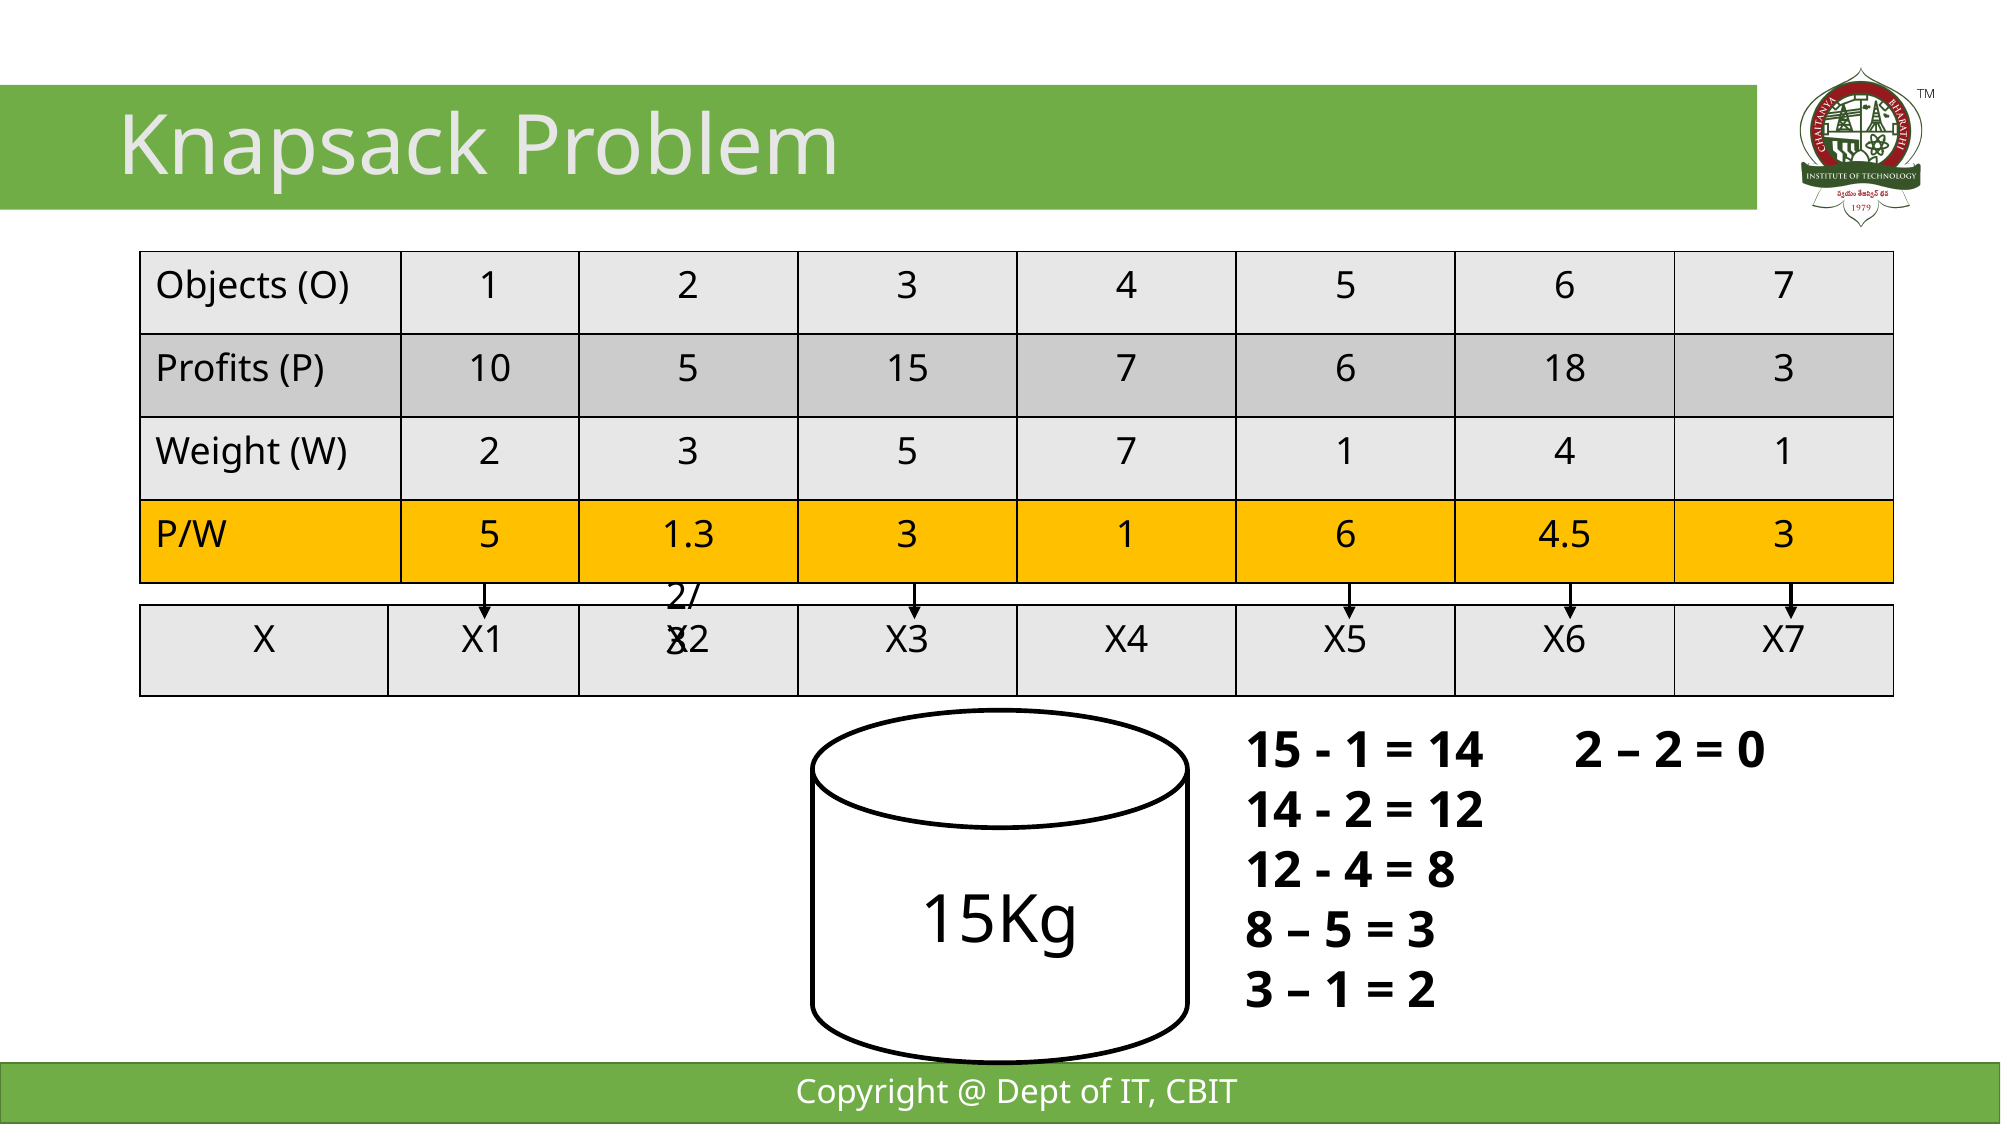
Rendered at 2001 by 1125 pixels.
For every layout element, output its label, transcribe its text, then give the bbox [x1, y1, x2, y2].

table_header X3 [799, 606, 1016, 695]
table_cell 15 [799, 335, 1016, 416]
table_cell 2 [402, 418, 578, 499]
footer Copyright @ Dept of IT, CBIT [679, 1062, 1355, 1123]
table_cell 7 [1018, 418, 1235, 499]
table_cell 1.3 [580, 501, 797, 582]
table_cell 3 [1675, 501, 1893, 582]
table_cell 3 [1675, 335, 1893, 416]
table_header Objects (O) [141, 252, 400, 333]
table_header X4 [1018, 606, 1235, 695]
table_header 3 [799, 252, 1016, 333]
table_cell 4.5 [1456, 501, 1674, 582]
table_header X5 [1237, 606, 1454, 695]
title Knapsack Problem [0, 84, 1758, 210]
table_cell 3 [799, 501, 1016, 582]
table_cell 1 [1018, 501, 1235, 582]
text_box 2 – 2 = 0 [1559, 710, 1822, 785]
table_header 6 [1456, 252, 1674, 333]
table_cell 1 [1675, 418, 1893, 499]
table_header X2 [580, 606, 797, 695]
table_header 5 [1237, 252, 1454, 333]
table_header 2 [580, 252, 797, 333]
table_cell Profits (P) [141, 335, 400, 416]
table_cell 1 [1237, 418, 1454, 499]
table_cell 7 [1018, 335, 1235, 416]
table_header 4 [1018, 252, 1235, 333]
table_header X [141, 606, 387, 695]
table_cell 5 [799, 418, 1016, 499]
table_cell 18 [1456, 335, 1674, 416]
table_cell 5 [580, 335, 797, 416]
text_box 2/3 [651, 564, 736, 670]
table_cell 10 [402, 335, 578, 416]
picture [1798, 67, 1937, 227]
text_box 15Kg [811, 709, 1189, 1062]
table_header X6 [1456, 606, 1674, 695]
table_header 7 [1675, 252, 1893, 333]
table_header X1 [389, 606, 578, 695]
table_cell 6 [1237, 501, 1454, 582]
table_cell 6 [1237, 335, 1454, 416]
table_cell 3 [580, 418, 797, 499]
table_cell Weight (W) [141, 418, 400, 499]
table_cell 4 [1456, 418, 1674, 499]
table_cell P/W [141, 501, 400, 582]
table_header 1 [402, 252, 578, 333]
text_box 15 - 1 = 14 14 - 2 = 12 12 - 4 = 8 8 – 5 = 3 3 – 1 = 2 [1230, 710, 1655, 1085]
table_header X7 [1675, 606, 1893, 695]
table_cell 5 [402, 501, 578, 582]
